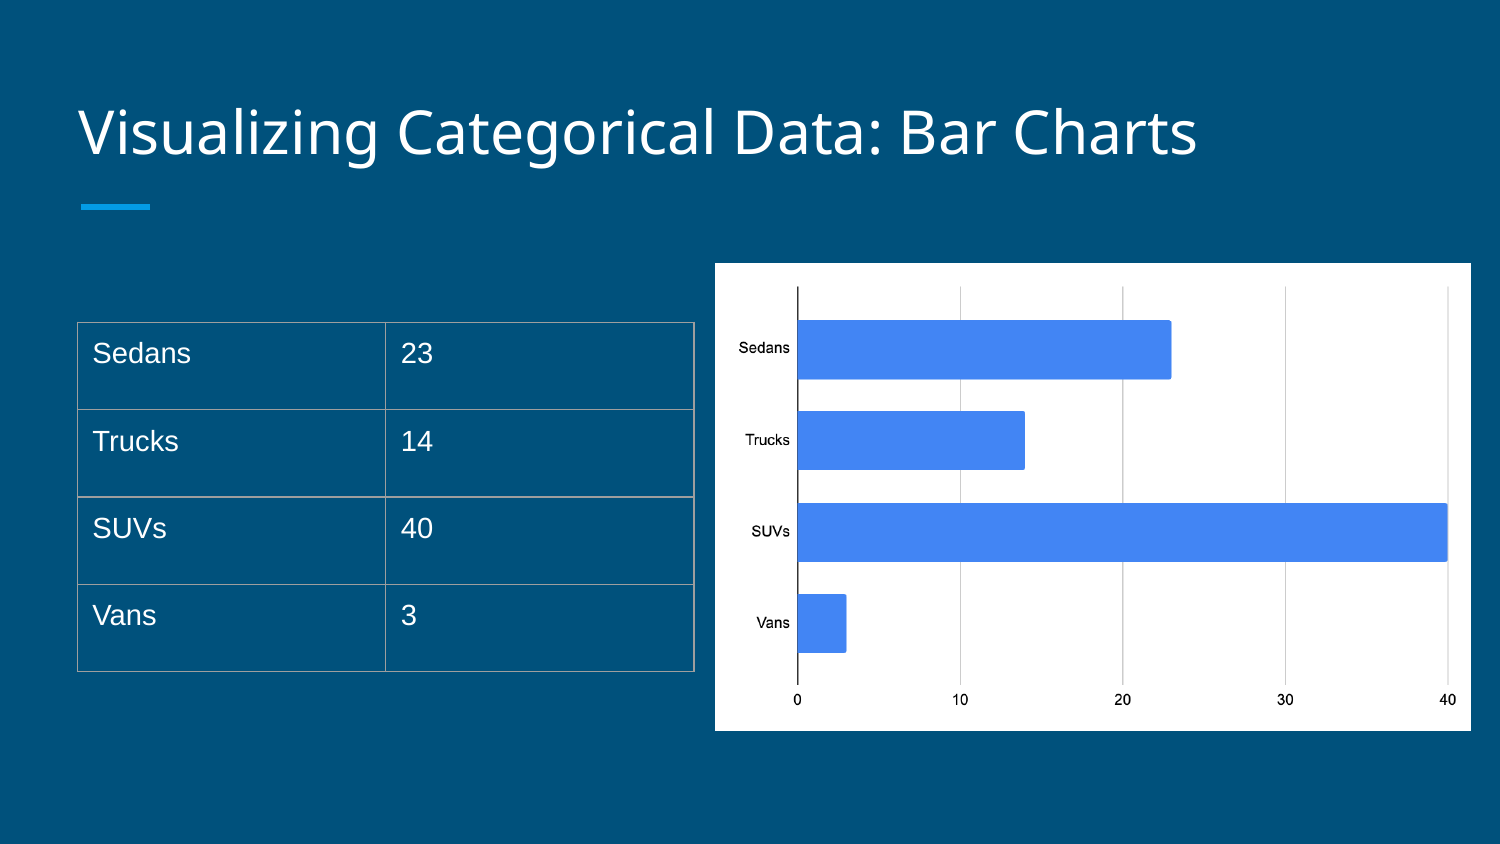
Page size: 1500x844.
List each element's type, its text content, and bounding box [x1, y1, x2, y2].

picture [716, 264, 1470, 730]
table_header Sedans [78, 323, 385, 409]
table_cell 14 [386, 410, 693, 496]
table_header 23 [386, 323, 693, 409]
table_cell 40 [386, 498, 693, 584]
table_cell SUVs [78, 498, 385, 584]
table_cell 3 [386, 585, 693, 671]
table_cell Vans [78, 585, 385, 671]
table_cell Trucks [78, 410, 385, 496]
title Visualizing Categorical Data: Bar Charts [63, 75, 1437, 188]
